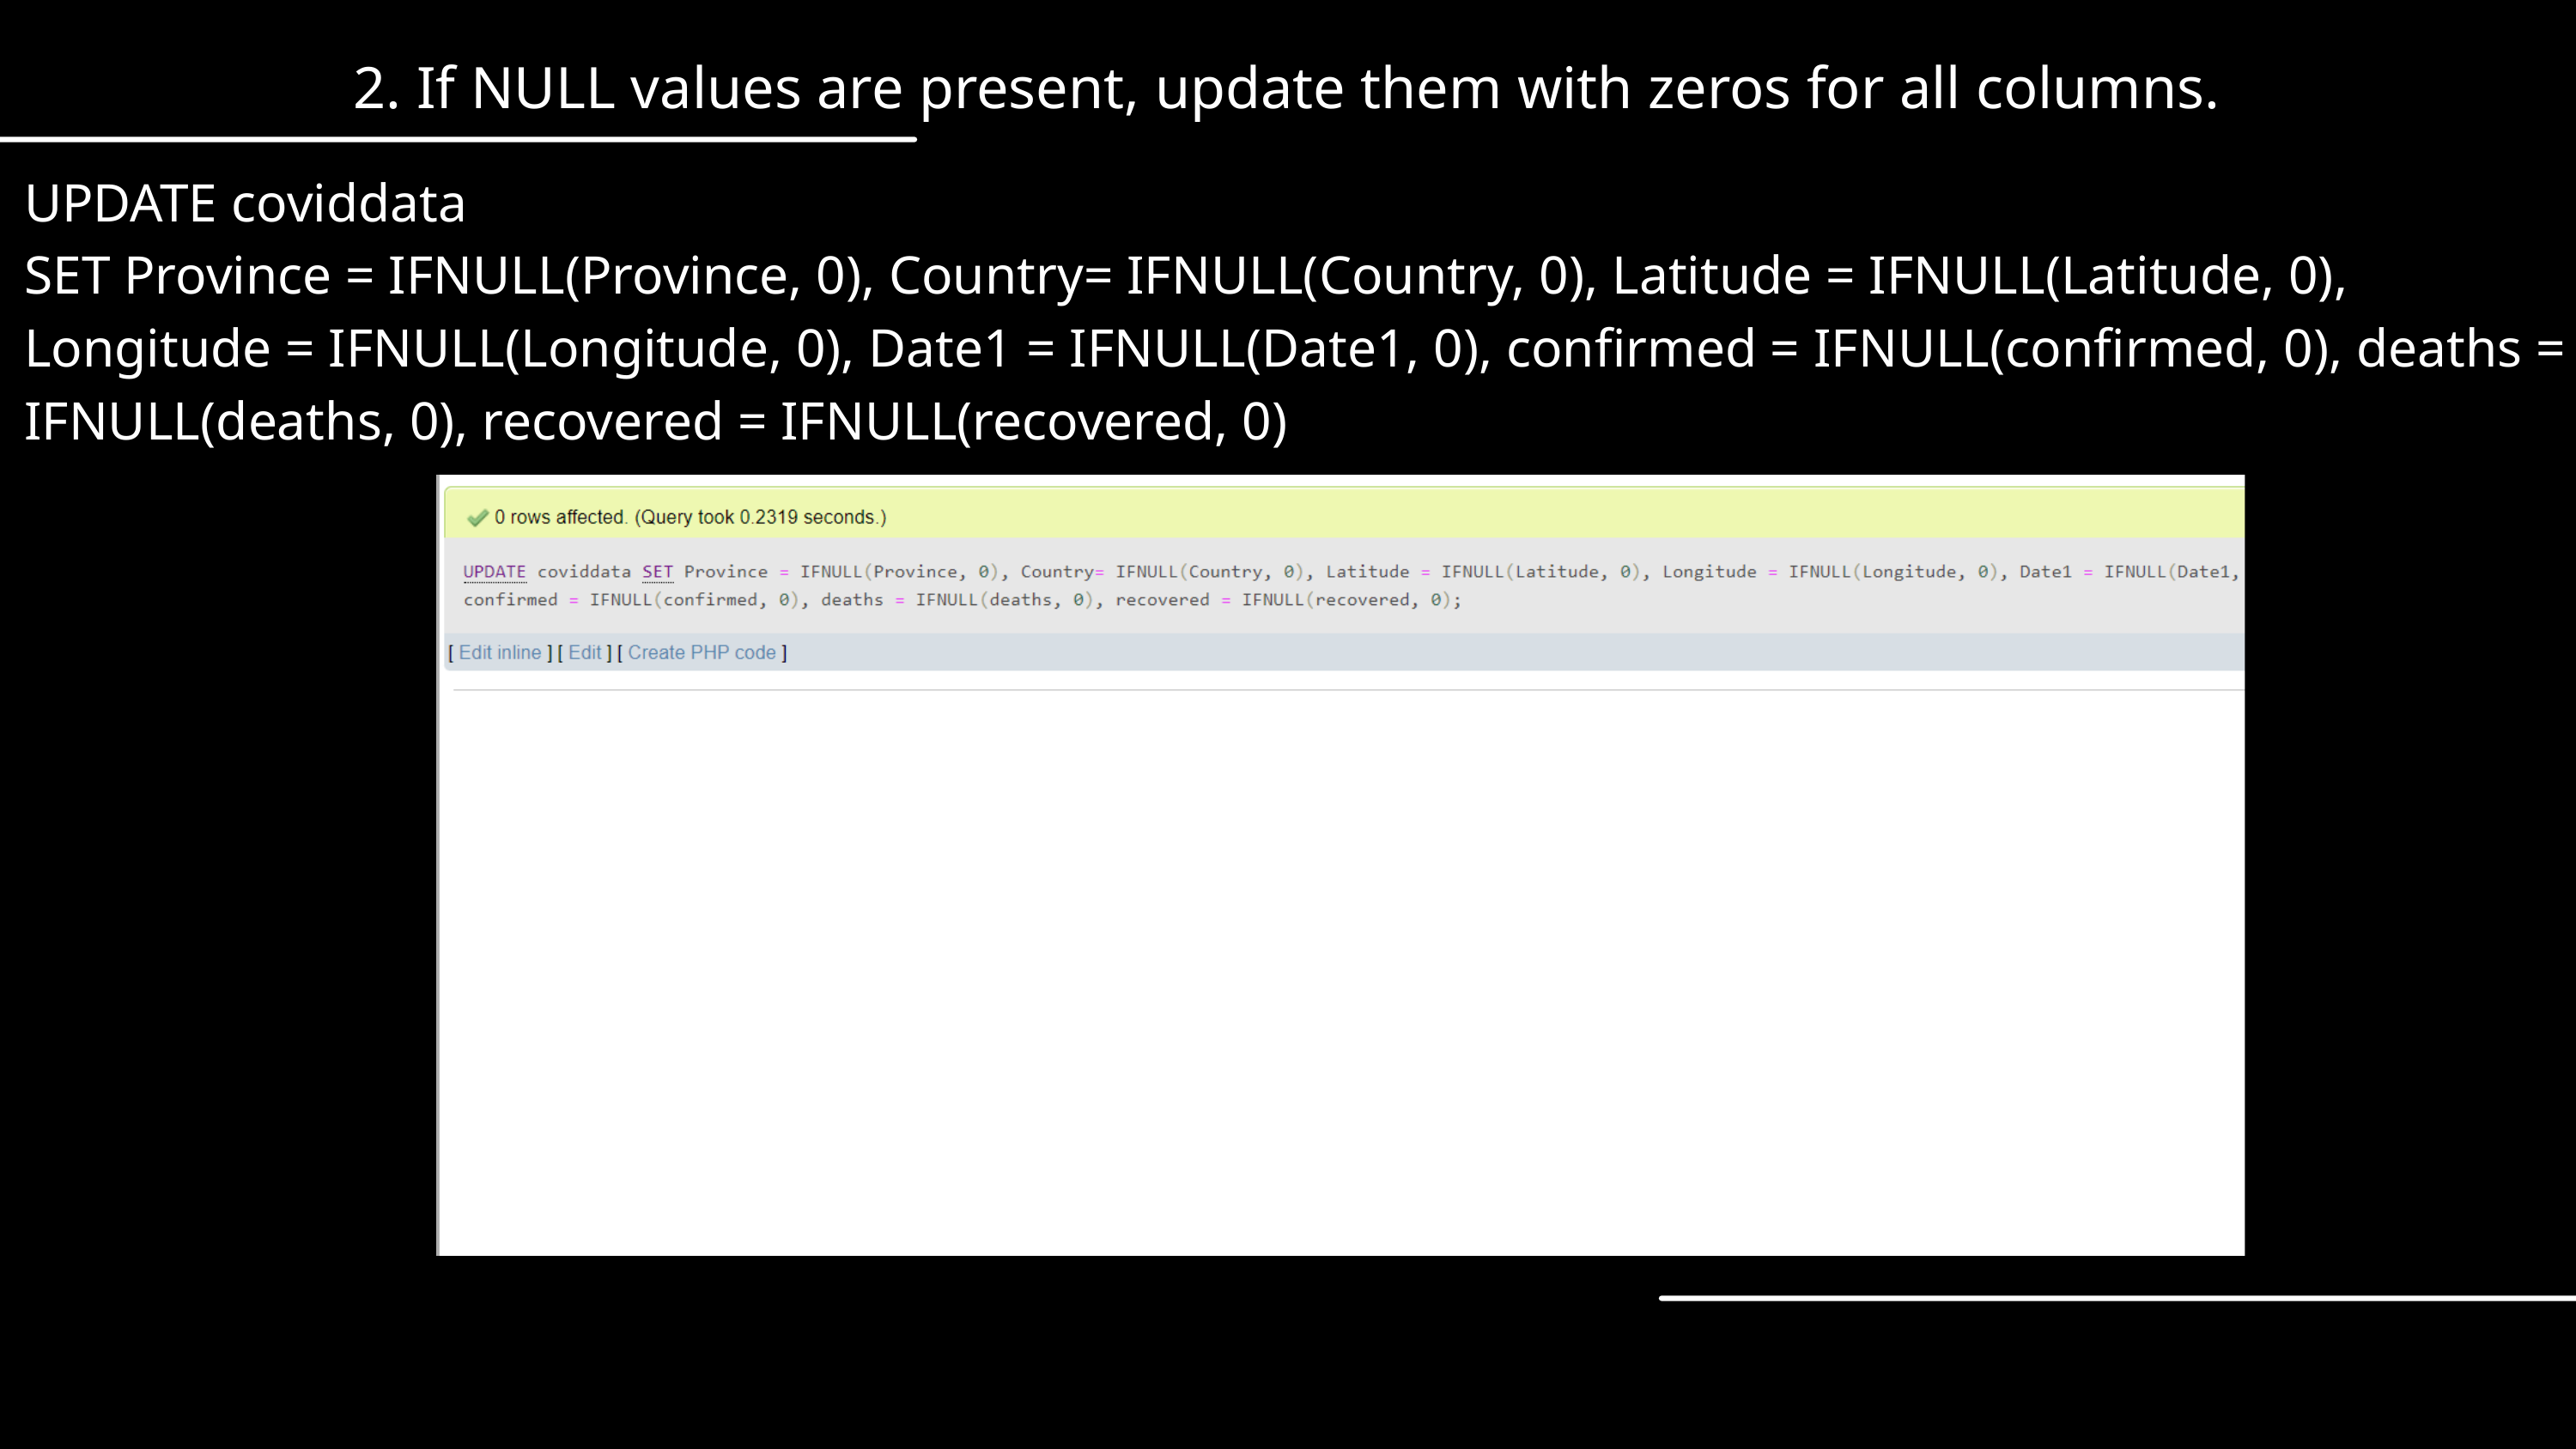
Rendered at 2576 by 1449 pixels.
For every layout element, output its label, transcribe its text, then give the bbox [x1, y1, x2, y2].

text_box UPDATE coviddata SET Province = IFNULL(Province, 0), Country= IFNULL(Country, 0), Latitude = IFNULL(Latitude, 0), Longitude = IFNULL(Longitude, 0), Date1 = IFNULL(Date1, 0), confirmed = IFNULL(confirmed, 0), deaths = IFNULL(deaths, 0), recovered = IFNULL(recovered, 0) [24, 159, 2576, 523]
text_box 2. If NULL values are present, update them with zeros for all columns. [276, 34, 2300, 120]
text_box [435, 523, 2245, 1256]
